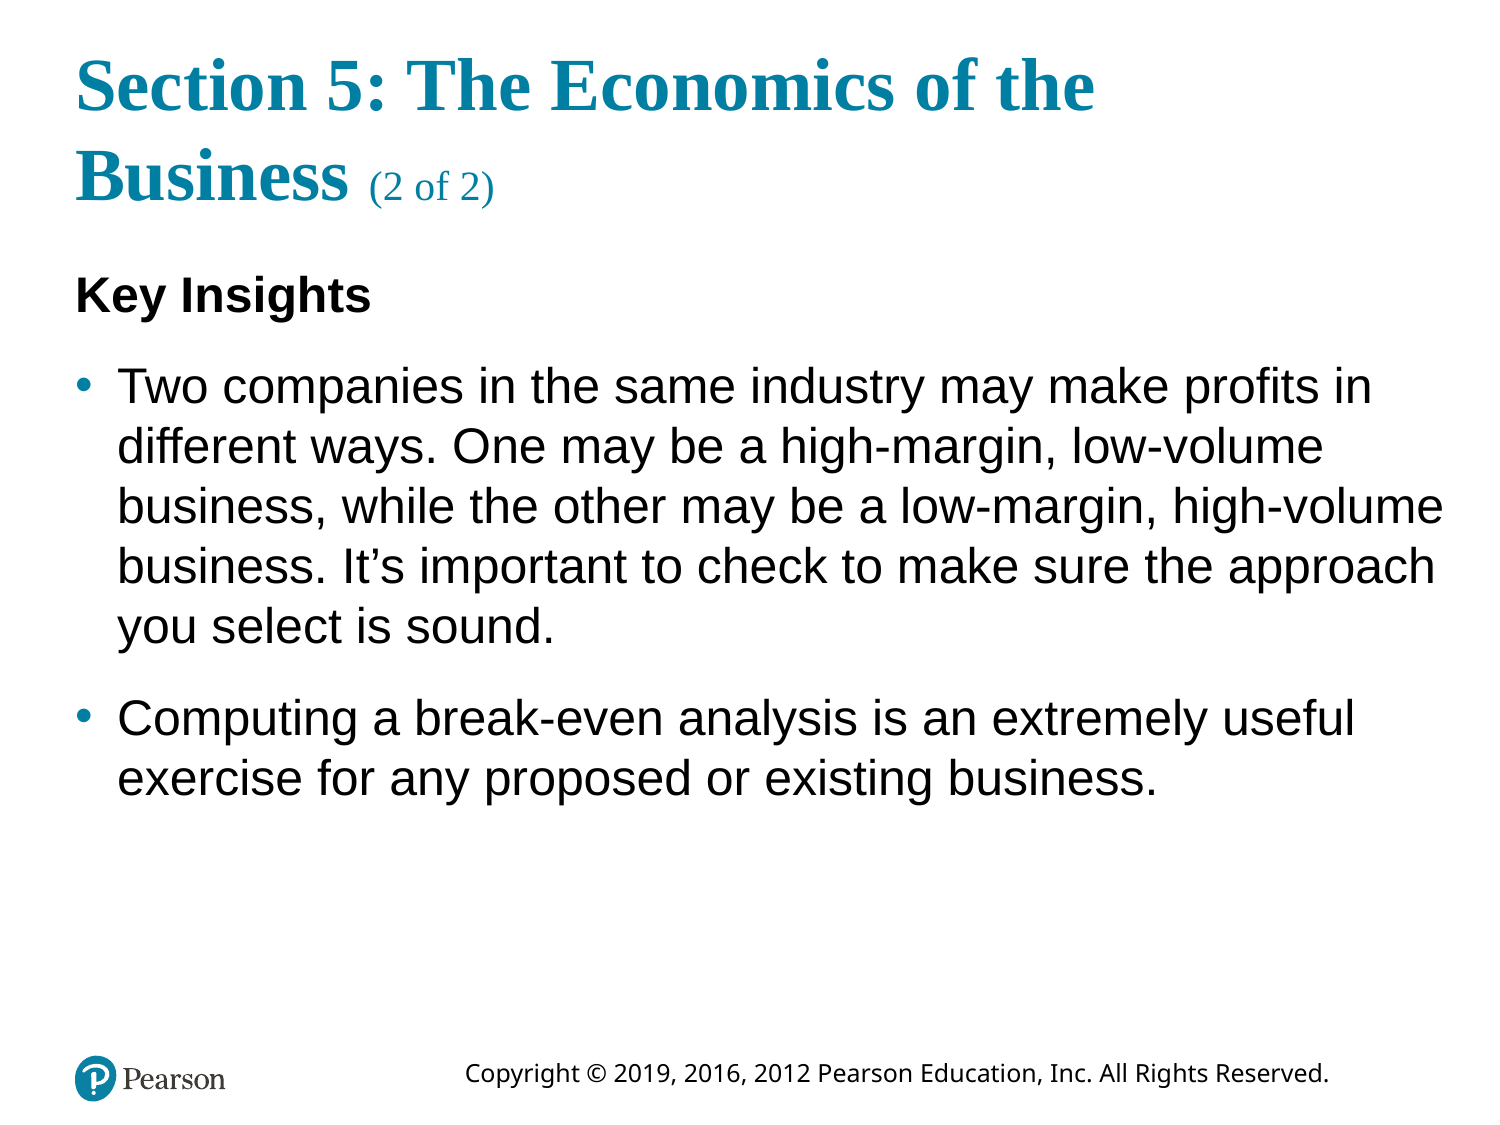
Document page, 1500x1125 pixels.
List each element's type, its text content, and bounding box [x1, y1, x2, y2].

title Section 5: The Economics of the Business (2 of 2) [75, 35, 1425, 216]
list Key Insights Two companies in the same industry may make profits in different ways. One may be a high-margin, low-volume business, while the other may be a low-margin, high-volume business. It’s important to check to make sure the approach you select is sound. Computing a break-even analysis is an extremely useful exercise for any proposed or existing business. [75, 262, 1450, 875]
